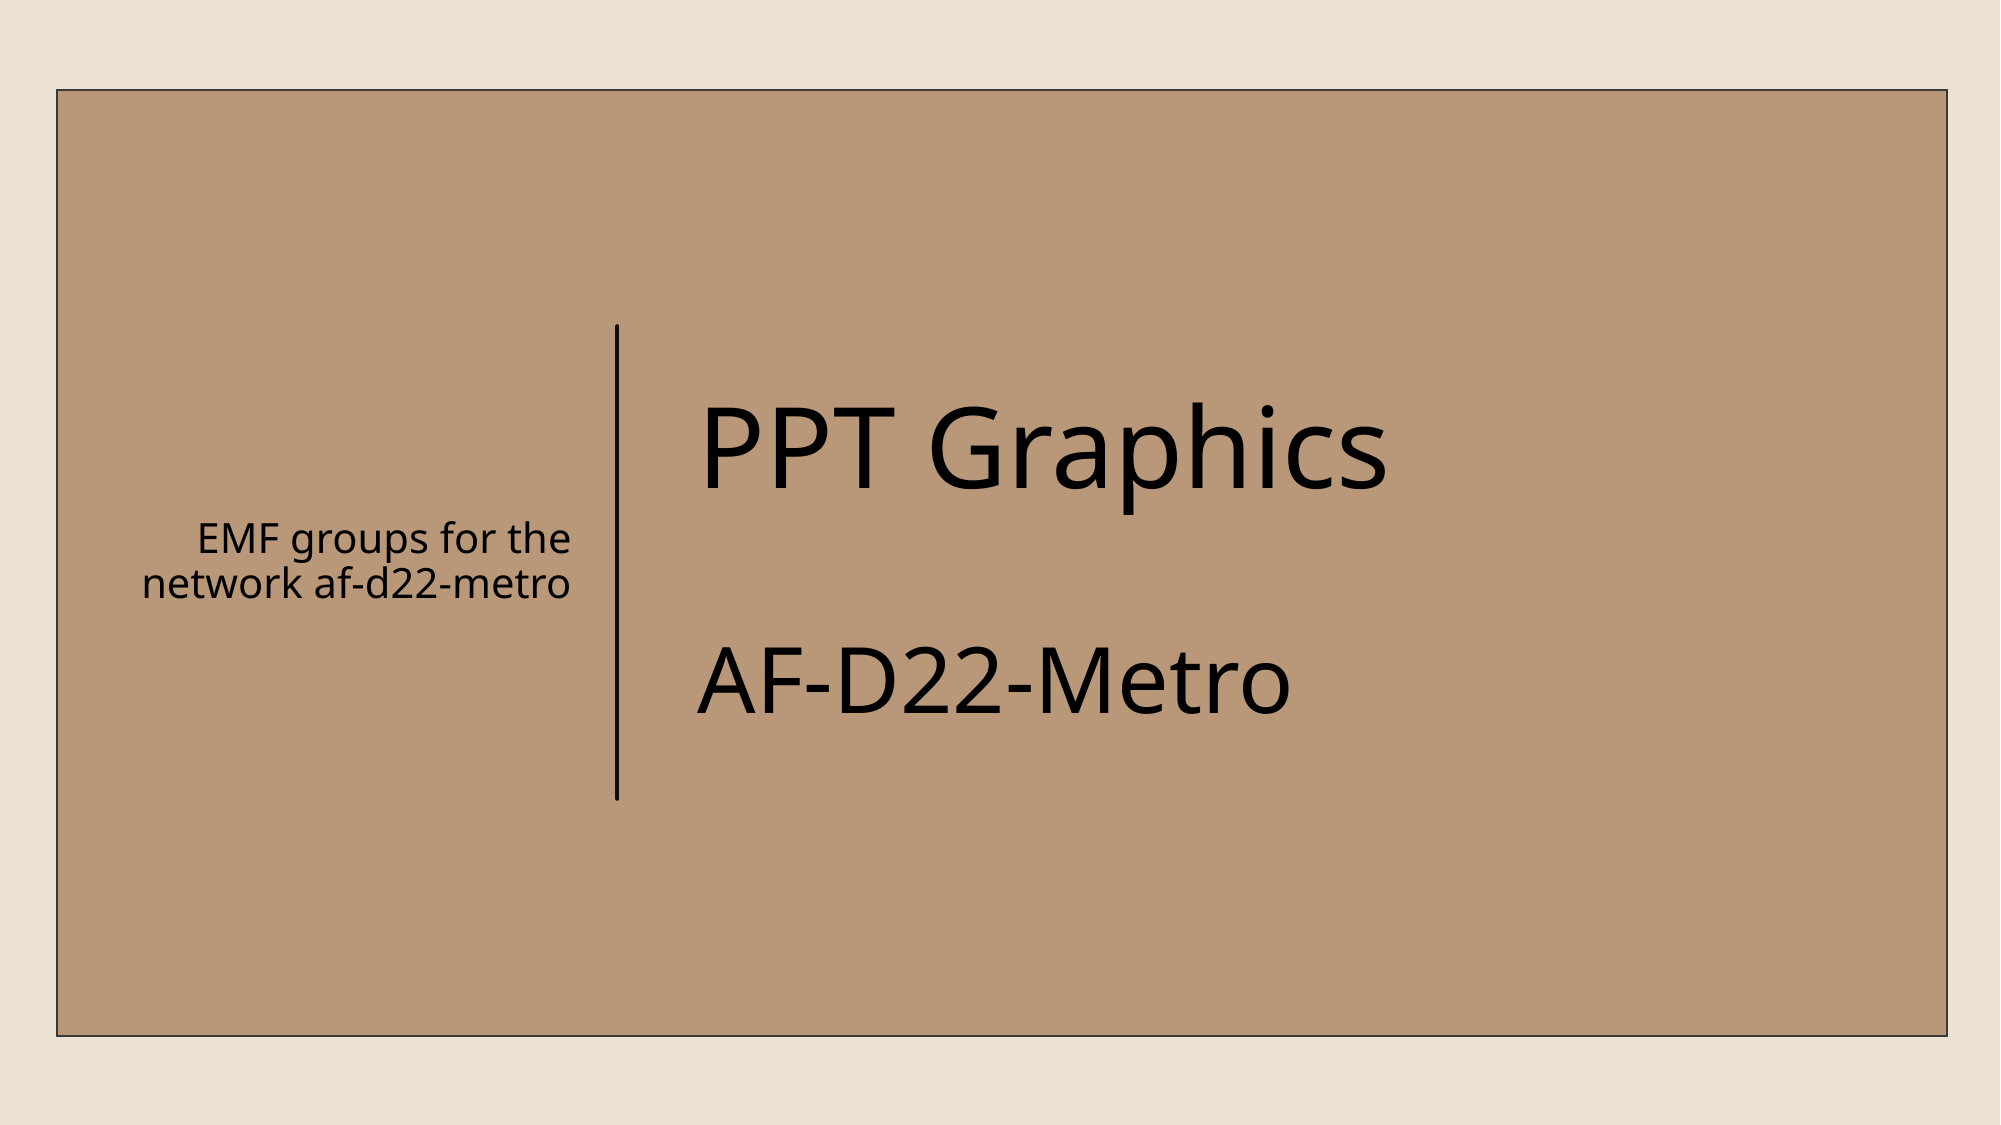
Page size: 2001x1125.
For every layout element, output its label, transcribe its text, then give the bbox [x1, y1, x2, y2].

title PPT Graphics AF-D22-Metro [645, 208, 1910, 917]
list EMF groups for the network af-d22-metro [90, 208, 587, 917]
